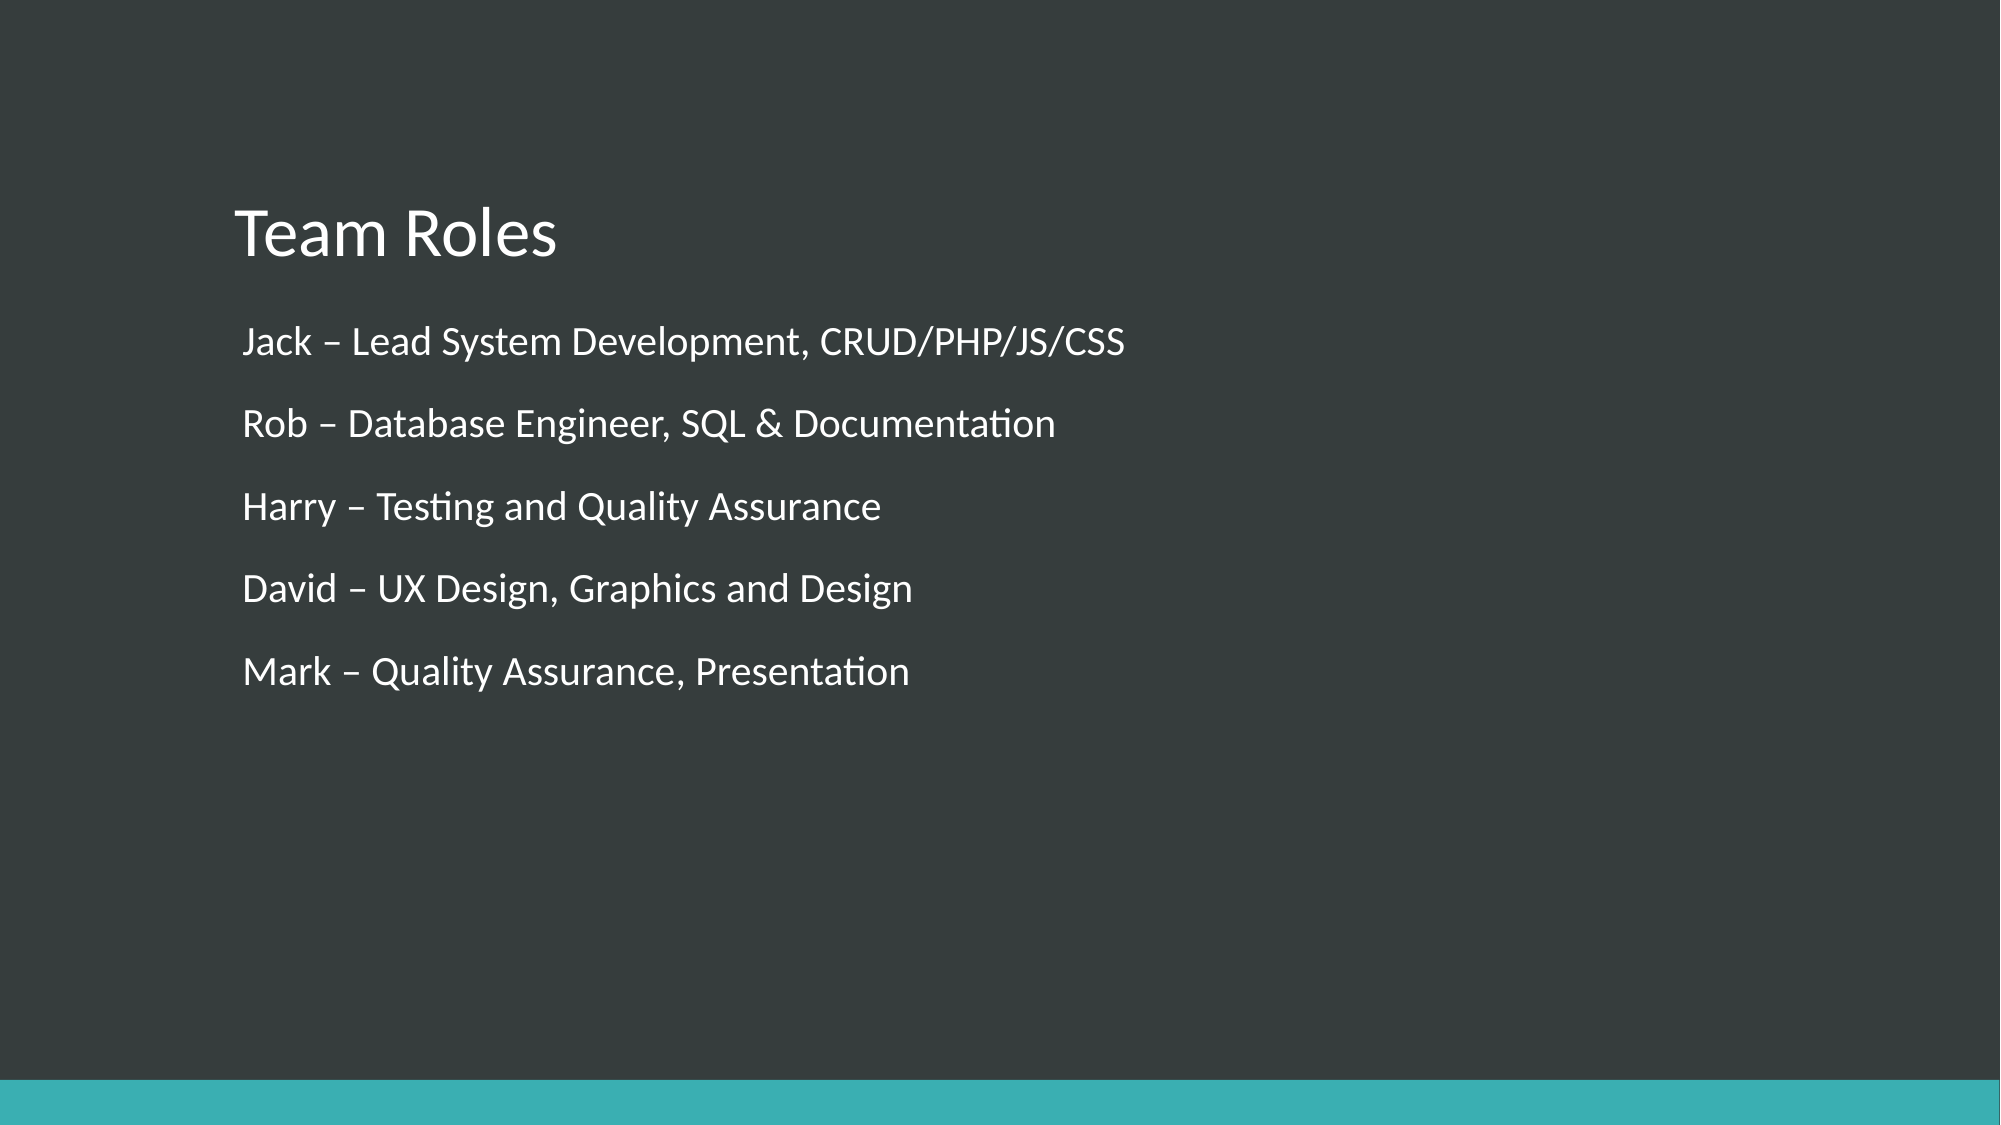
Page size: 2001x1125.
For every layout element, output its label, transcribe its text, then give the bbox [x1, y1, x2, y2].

list Jack – Lead System Development, CRUD/PHP/JS/CSS Rob – Database Engineer, SQL & Documentation Harry – Testing and Quality Assurance David – UX Design, Graphics and Design Mark – Quality Assurance, Presentation [219, 311, 1780, 990]
title Team Roles [219, 76, 1780, 279]
